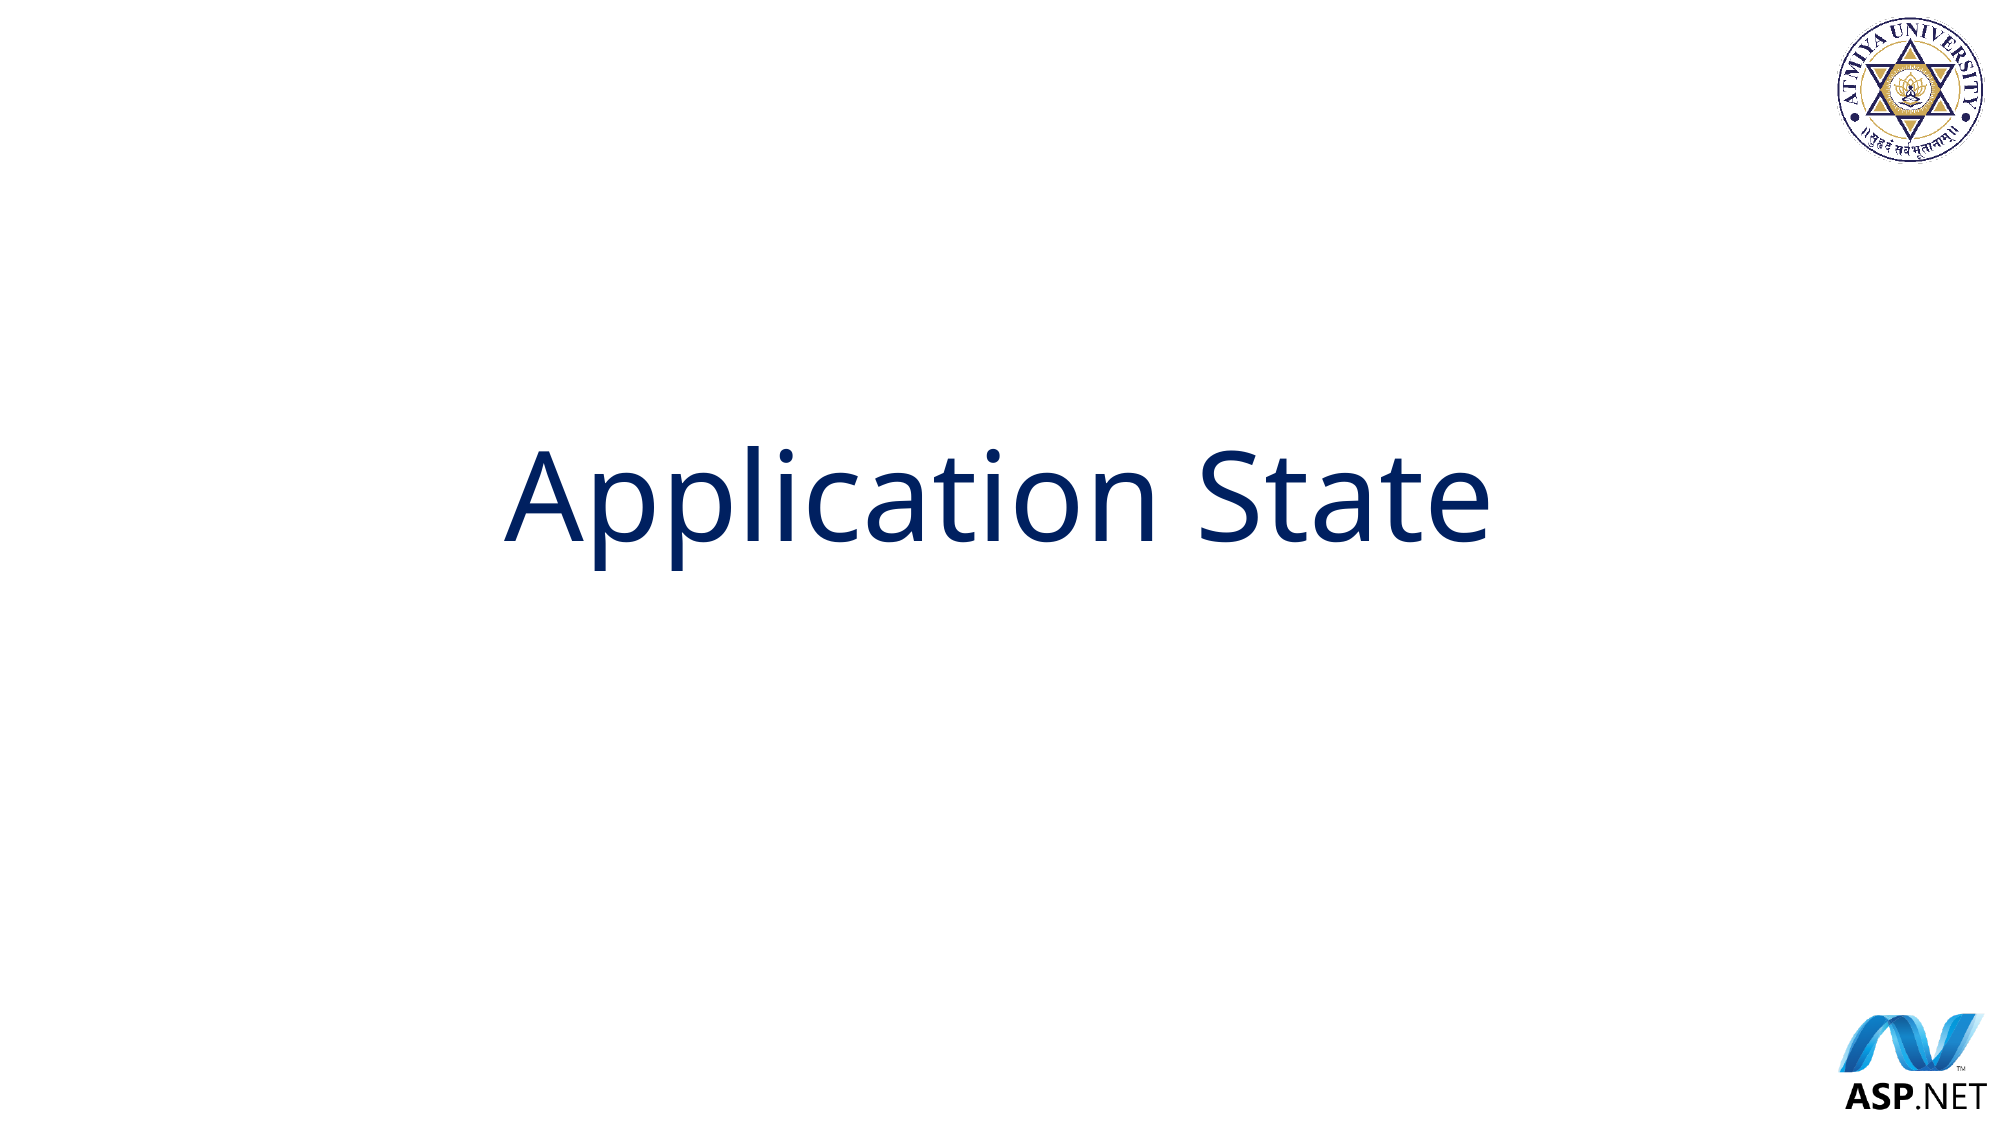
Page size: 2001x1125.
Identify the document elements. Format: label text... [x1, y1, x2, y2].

picture [1802, 979, 2000, 1125]
title Application State [249, 184, 1750, 576]
picture [1835, 15, 1985, 164]
